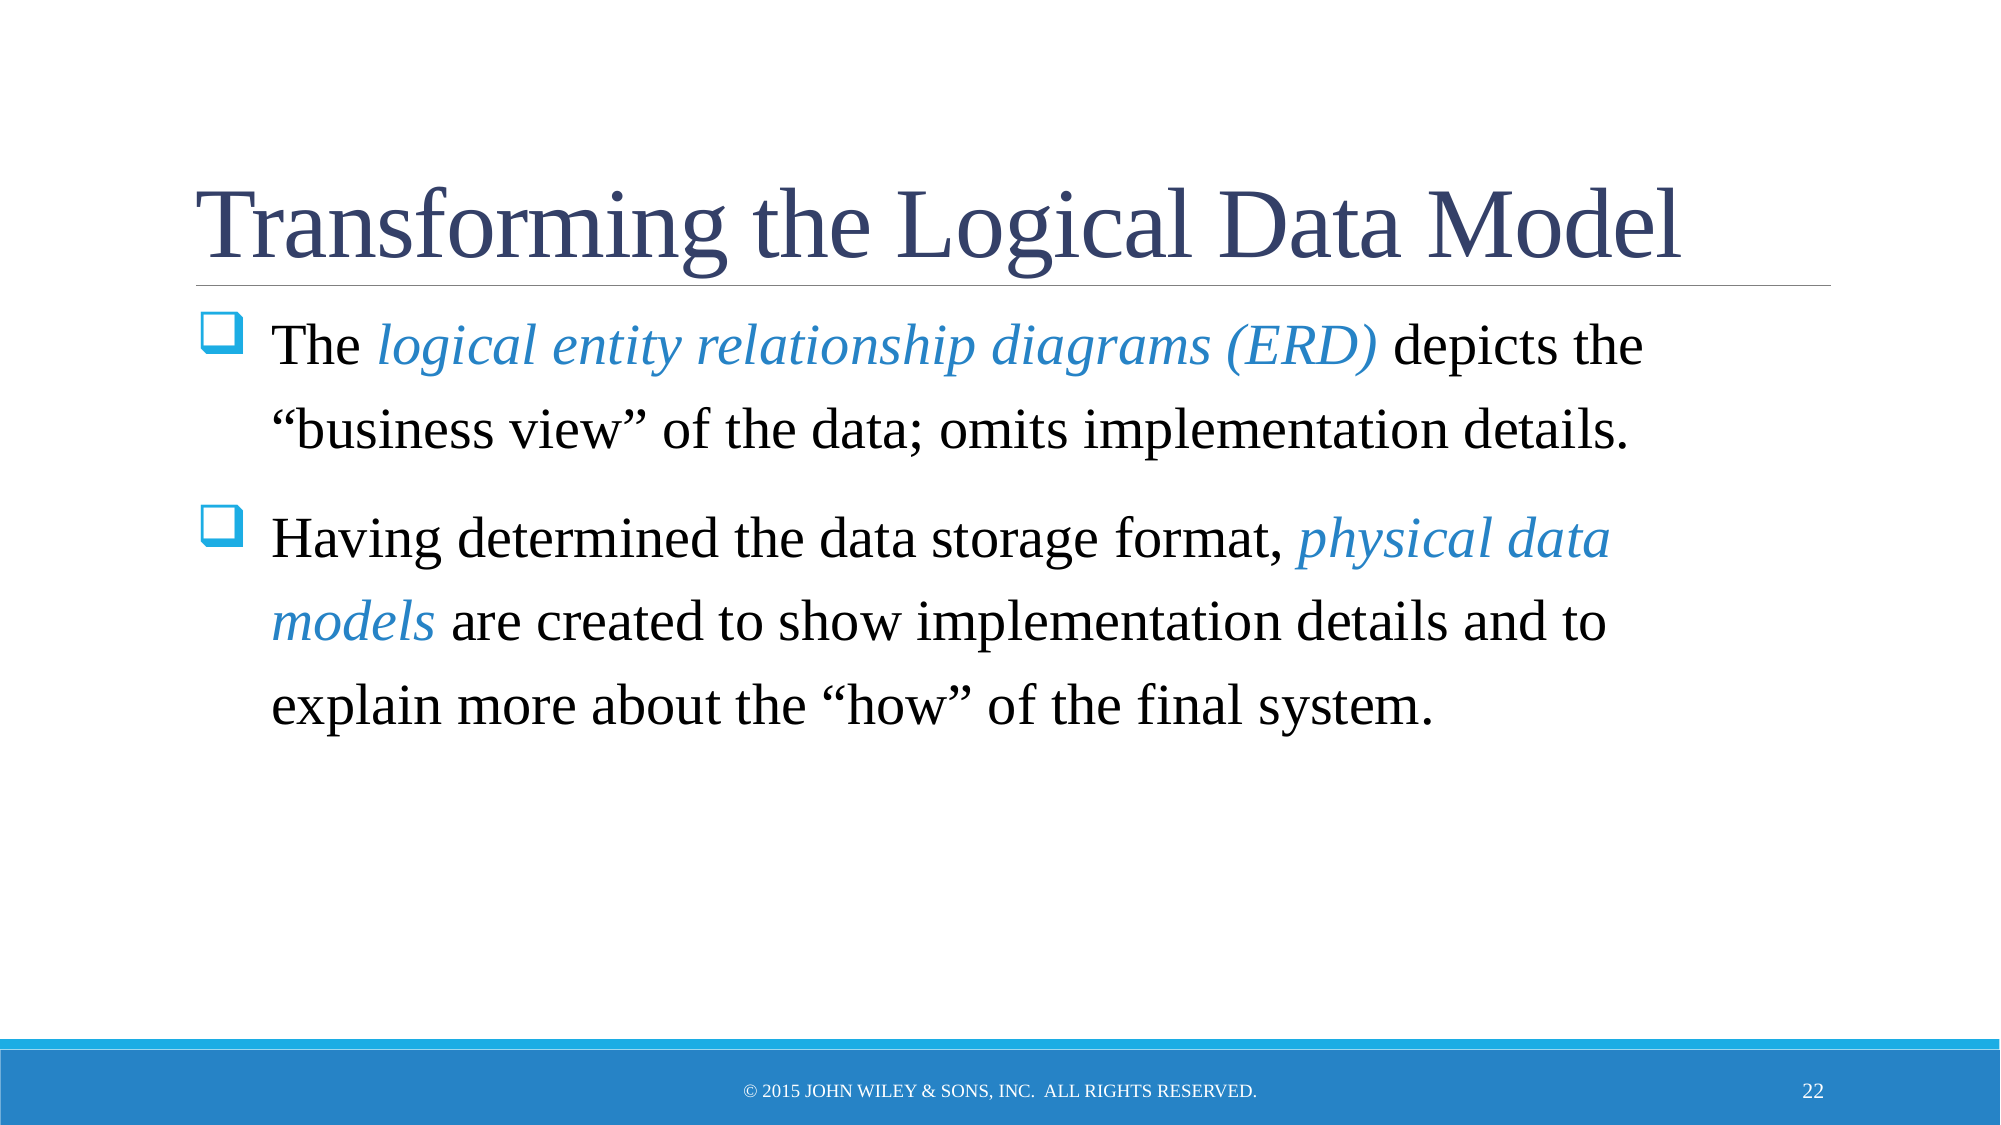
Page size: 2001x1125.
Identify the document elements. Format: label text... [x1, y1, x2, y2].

list The logical entity relationship diagrams (ERD) depicts the “business view” of the data; omits implementation details. Having determined the data storage format, physical data models are created to show implementation details and to explain more about the “how” of the final system. [196, 284, 1679, 1060]
slide_number 22 [1624, 1059, 1840, 1120]
title Transforming the Logical Data Model [180, 47, 1830, 285]
footer © 2015 John Wiley & Sons, Inc. All rights reserved. [604, 1059, 1396, 1120]
